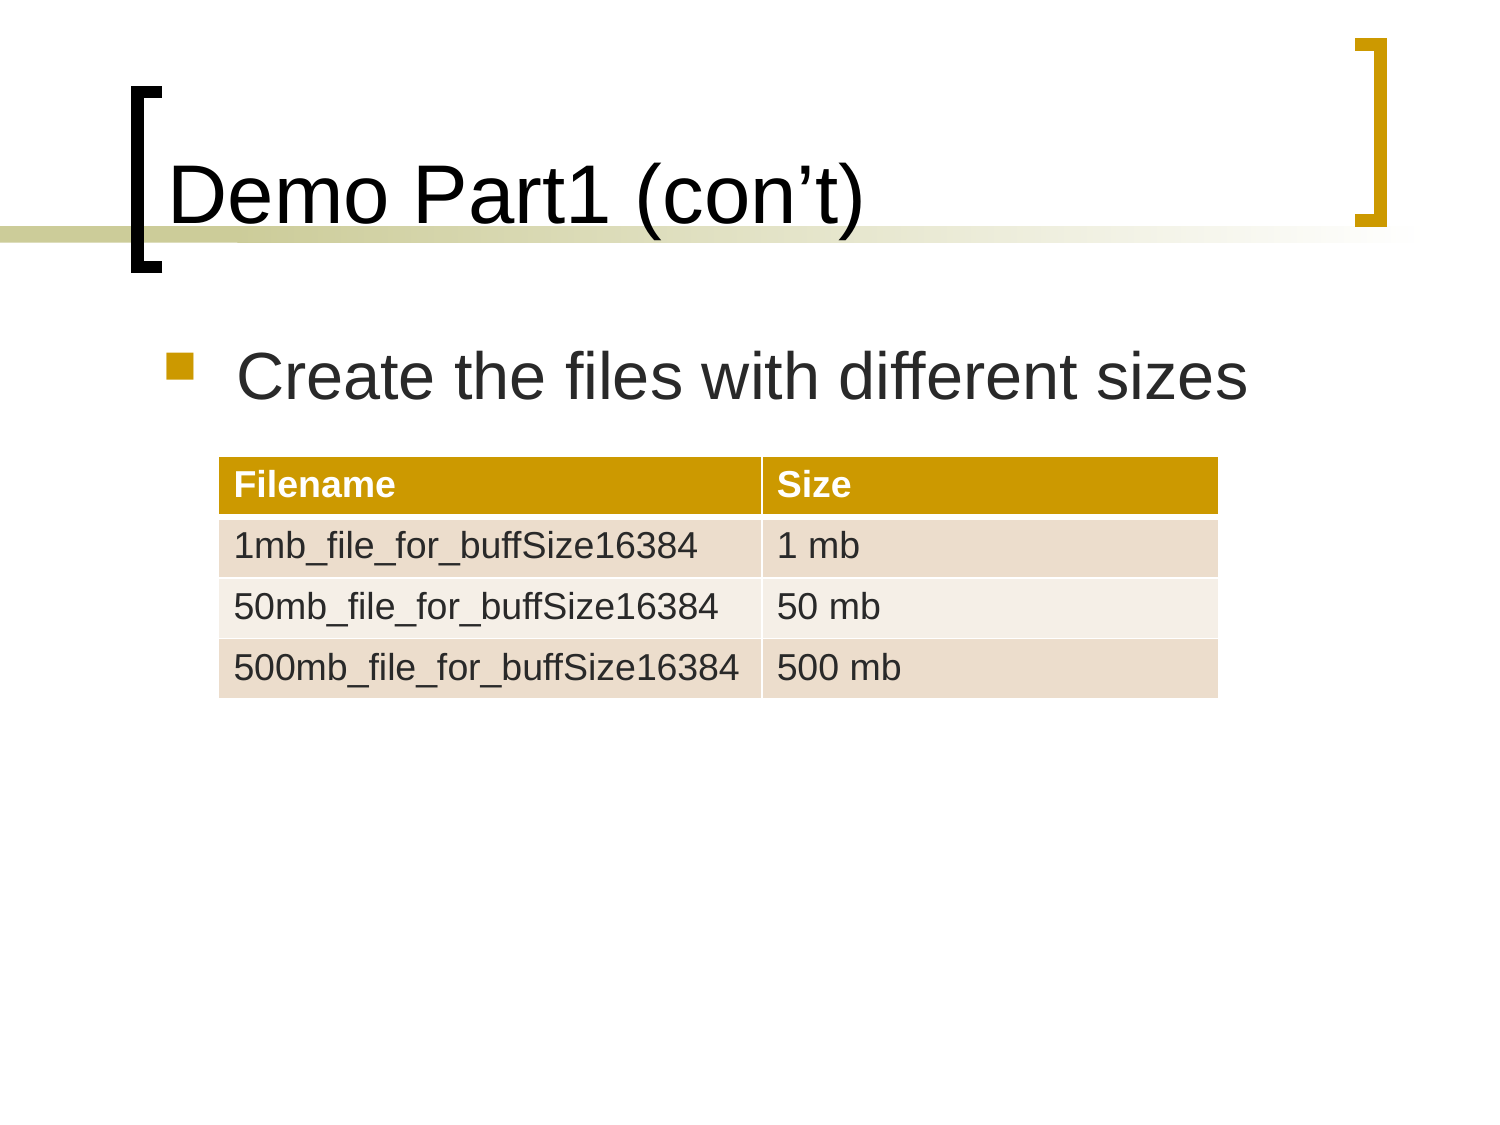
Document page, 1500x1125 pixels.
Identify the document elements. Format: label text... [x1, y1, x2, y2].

title Demo Part1 (con’t) [152, 15, 1328, 248]
table_header Filename [219, 457, 761, 514]
table_cell 500mb_file_for_buffSize16384 [219, 639, 761, 698]
table_cell 1mb_file_for_buffSize16384 [219, 520, 761, 577]
table_cell 50mb_file_for_buffSize16384 [219, 579, 761, 638]
list Create the files with different sizes [147, 324, 1388, 1083]
table_cell 500 mb [763, 639, 1218, 698]
table_cell 50 mb [763, 579, 1218, 638]
table_cell 1 mb [763, 520, 1218, 577]
table_header Size [763, 457, 1218, 514]
